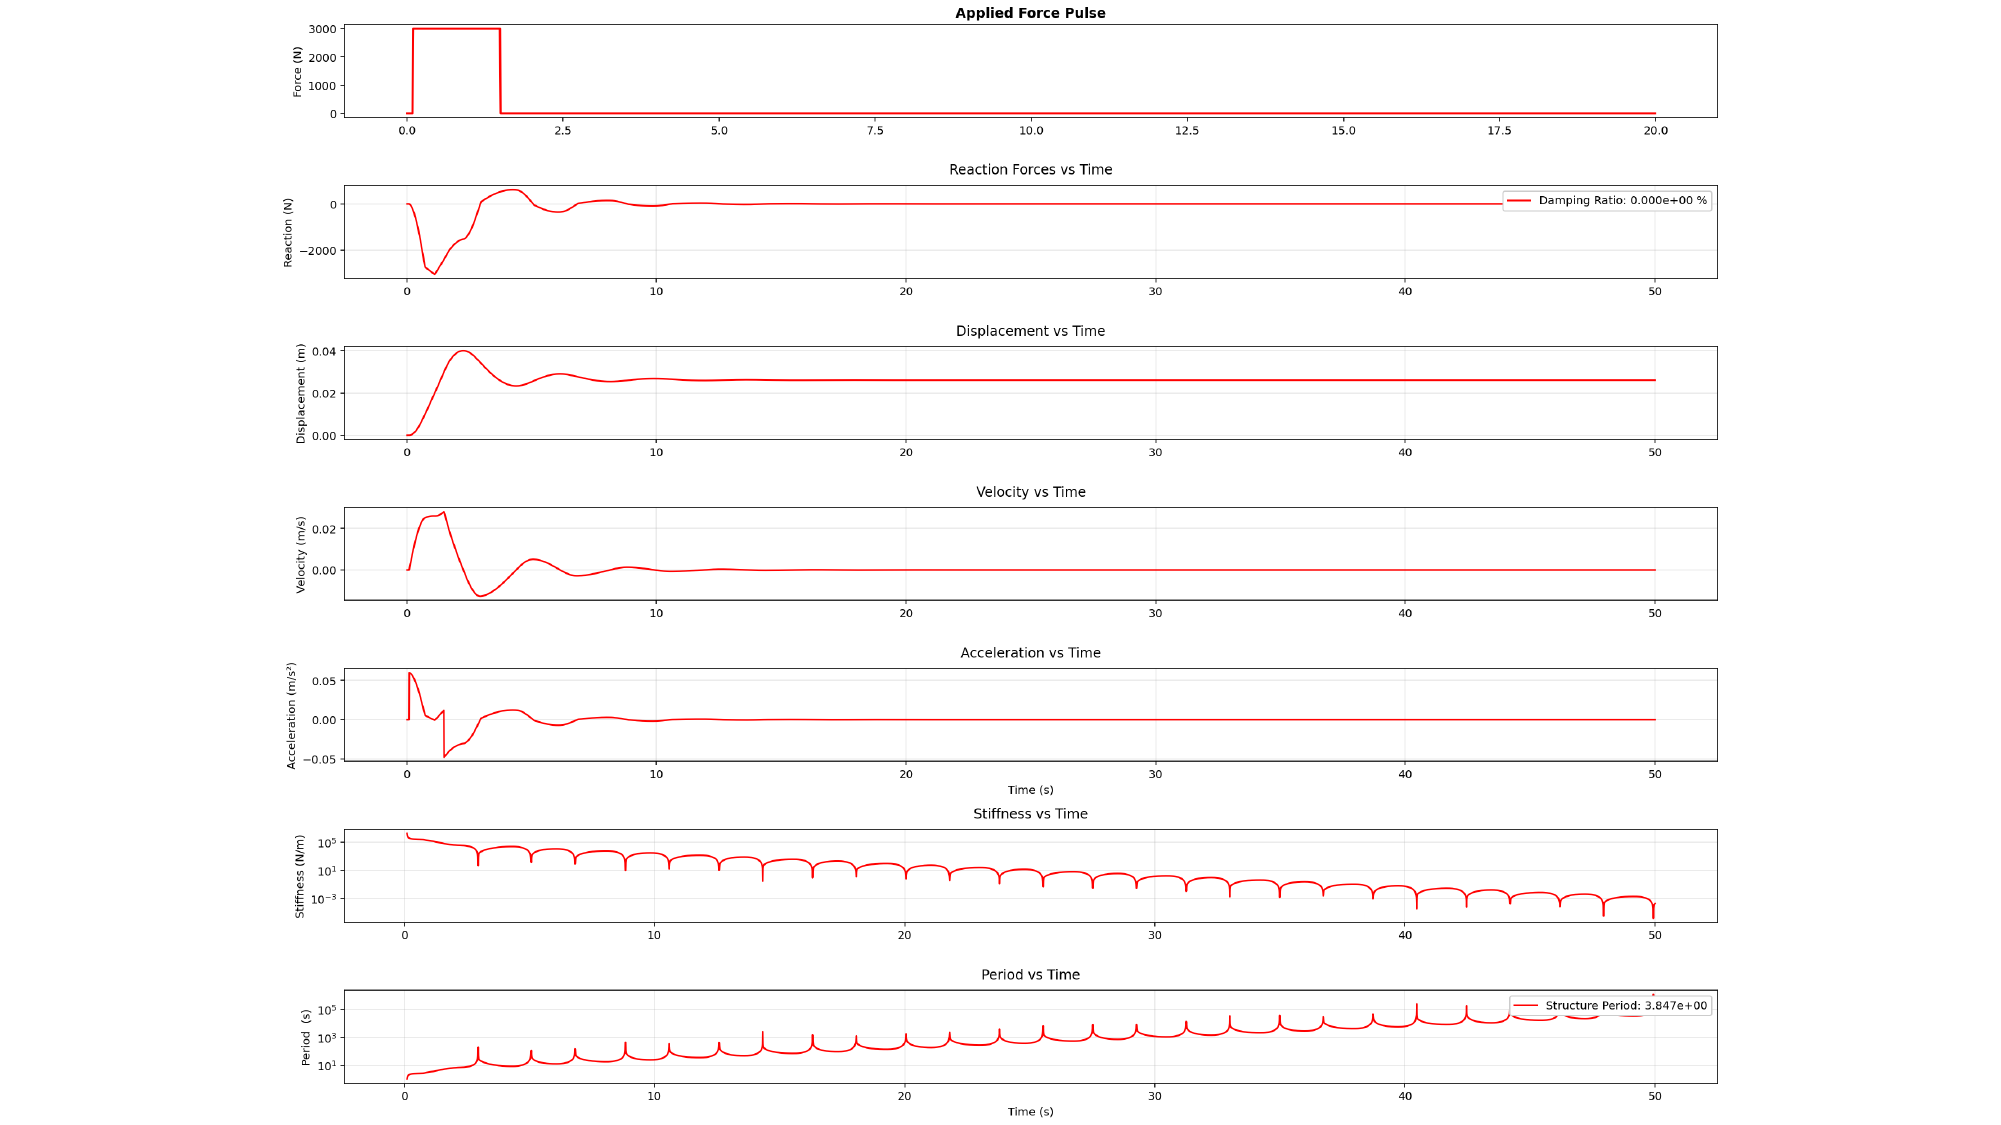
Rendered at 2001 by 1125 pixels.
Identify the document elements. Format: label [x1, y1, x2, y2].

picture [275, 0, 1725, 1125]
